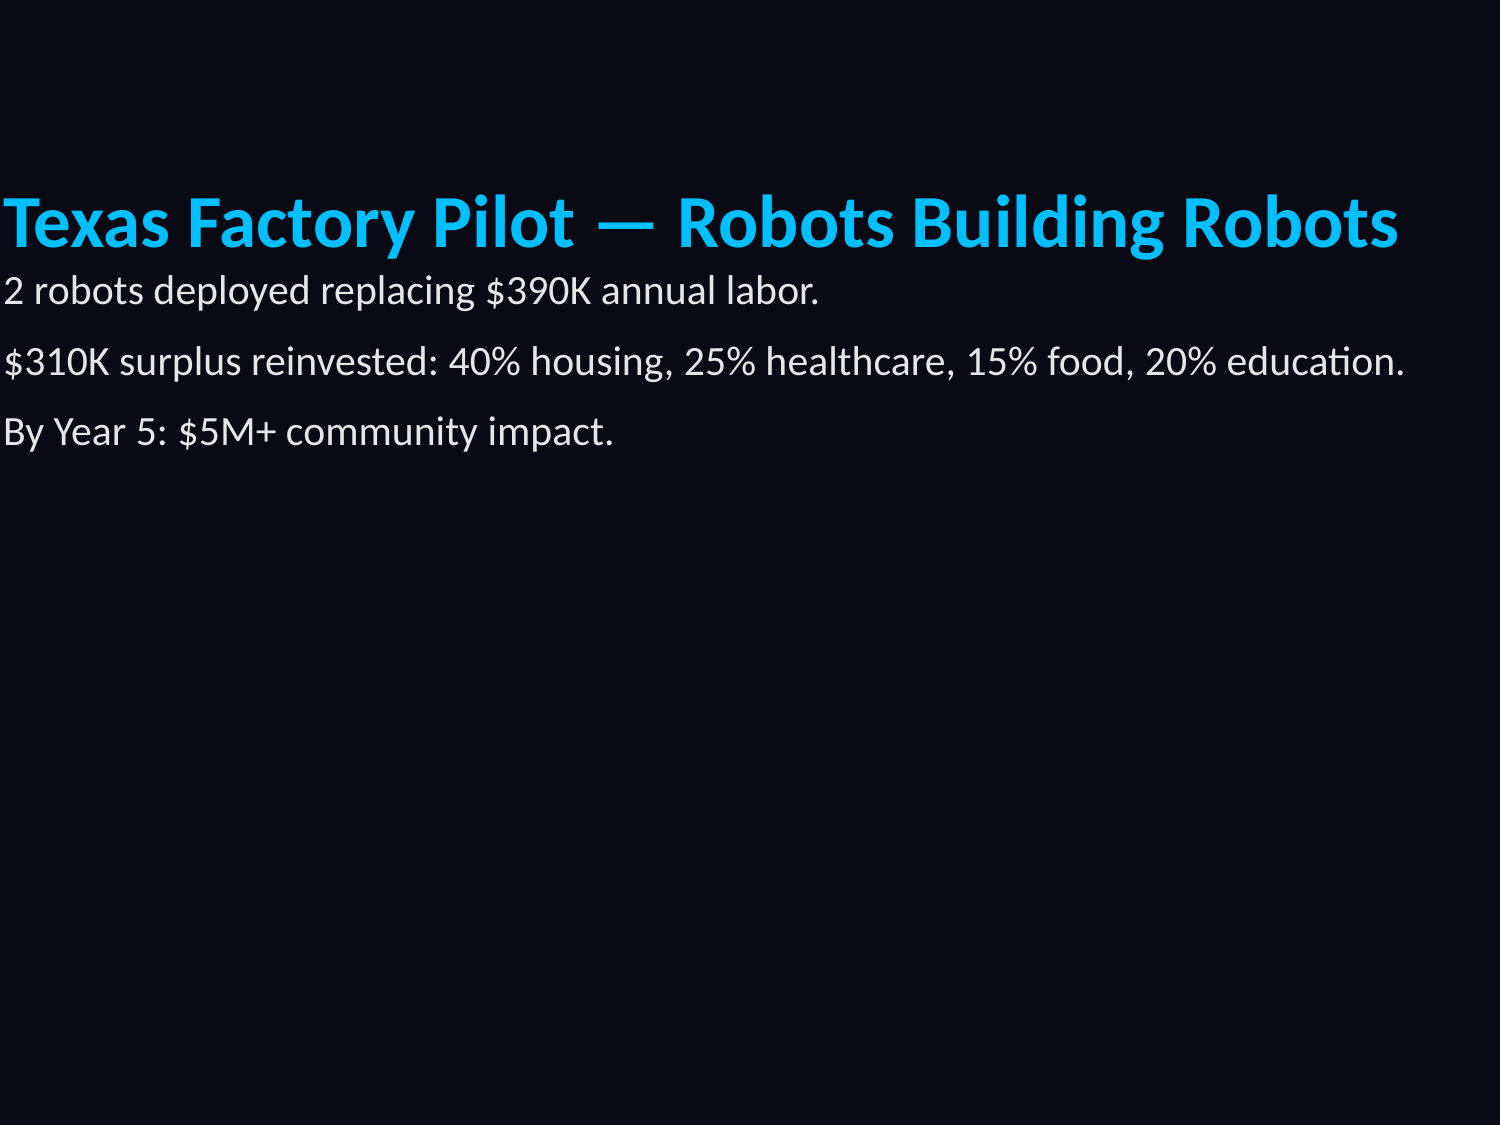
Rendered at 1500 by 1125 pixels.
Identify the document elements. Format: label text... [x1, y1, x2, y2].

text_box Texas Factory Pilot — Robots Building Robots 2 robots deployed replacing $390K annual labor. $310K surplus reinvested: 40% housing, 25% healthcare, 15% food, 20% education. By Year 5: $5M+ community impact. [0, 120, 1422, 462]
